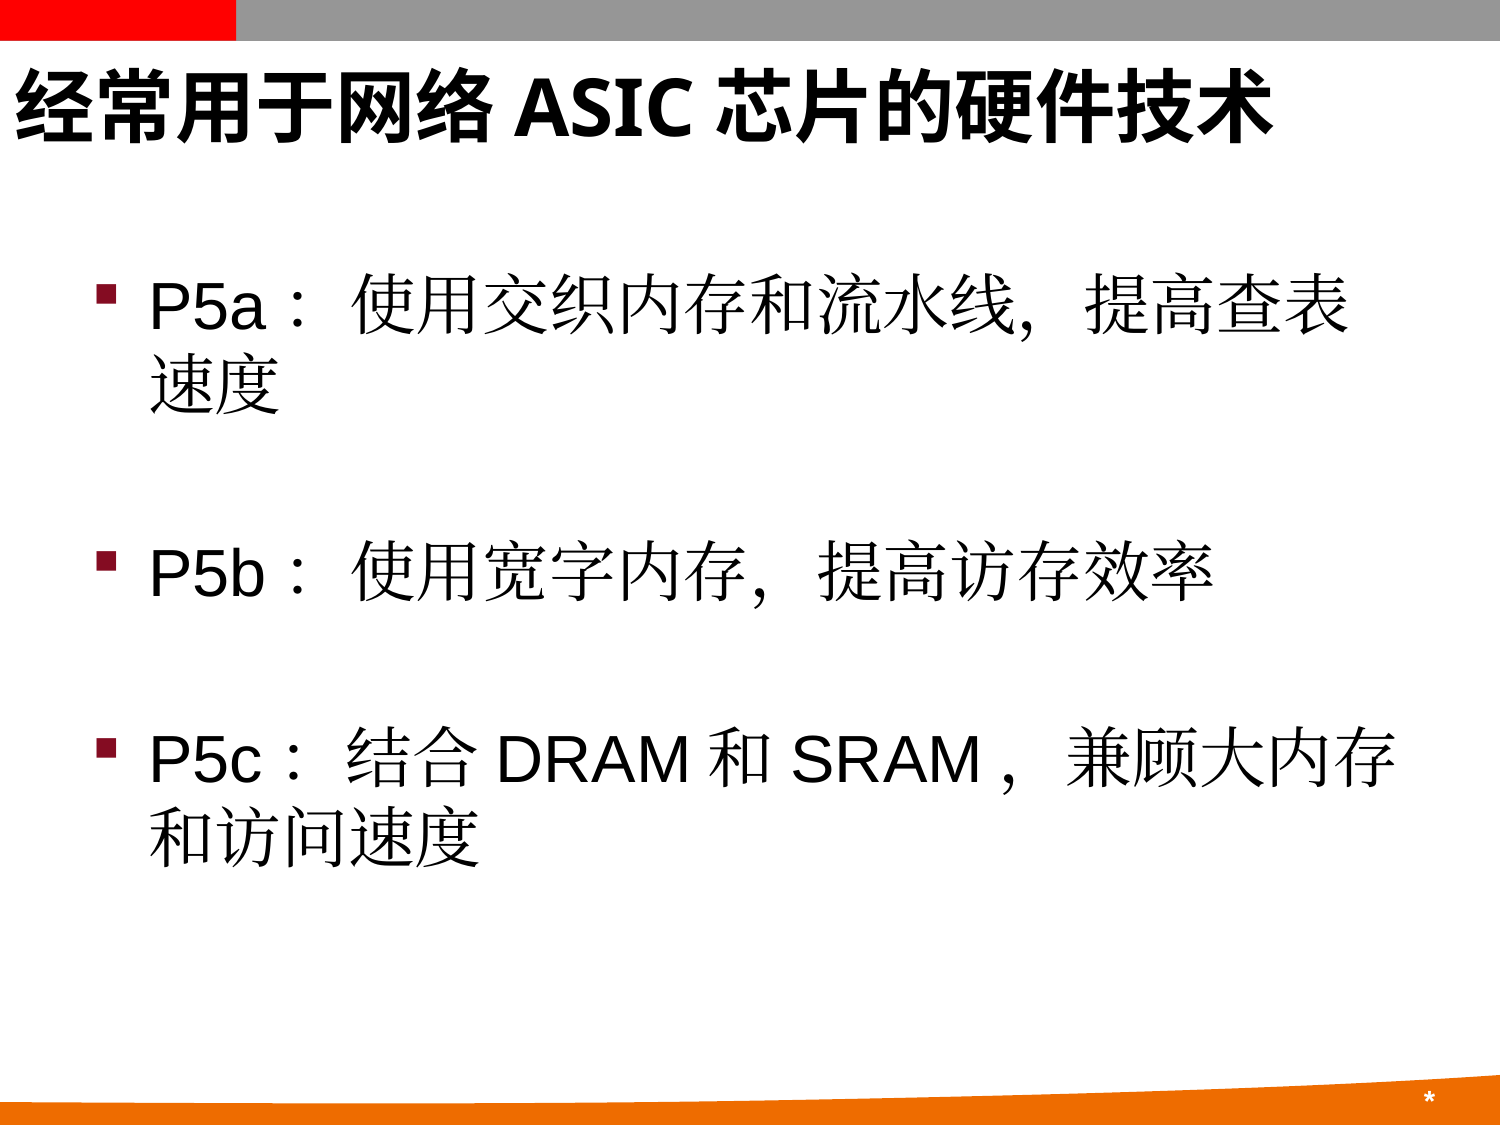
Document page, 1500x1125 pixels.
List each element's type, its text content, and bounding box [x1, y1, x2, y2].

title 经常用于网络ASIC芯片的硬件技术 [0, 47, 1463, 160]
list P5a：使用交织内存和流水线，提高查表 速度 P5b：使用宽字内存，提高访存效率 P5c：结合DRAM和SRAM，兼顾大内存和访问速度 [76, 254, 1428, 999]
